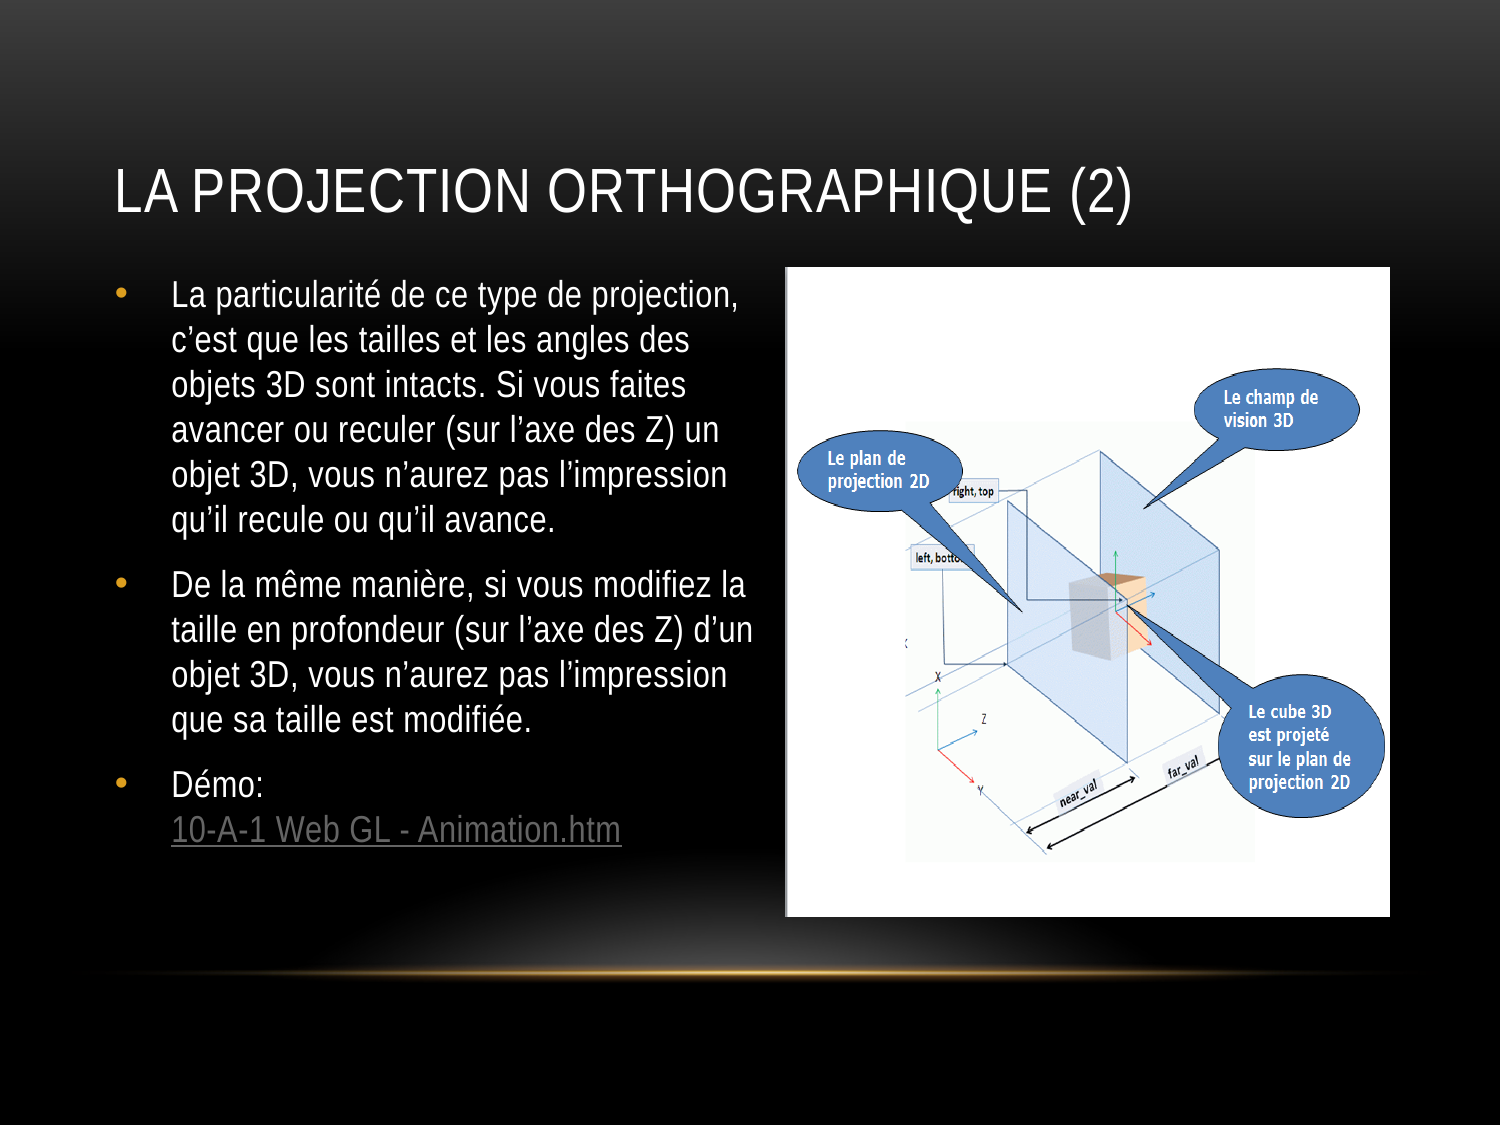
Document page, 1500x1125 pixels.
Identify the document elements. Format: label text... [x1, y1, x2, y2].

picture [0, 0, 1500, 1125]
list La particularité de ce type de projection, c’est que les tailles et les angles des objets 3D sont intacts. Si vous faites avancer ou reculer (sur l’axe des Z) un objet 3D, vous n’aurez pas l’impression qu’il recule ou qu’il avance. De la même manière, si vous modifiez la taille en profondeur (sur l’axe des Z) d’un objet 3D, vous n’aurez pas l’impression que sa taille est modifiée. Démo: 10-A-1 Web GL - Animation.htm [99, 262, 786, 953]
title La projection orthographique (2) [99, 45, 1400, 233]
